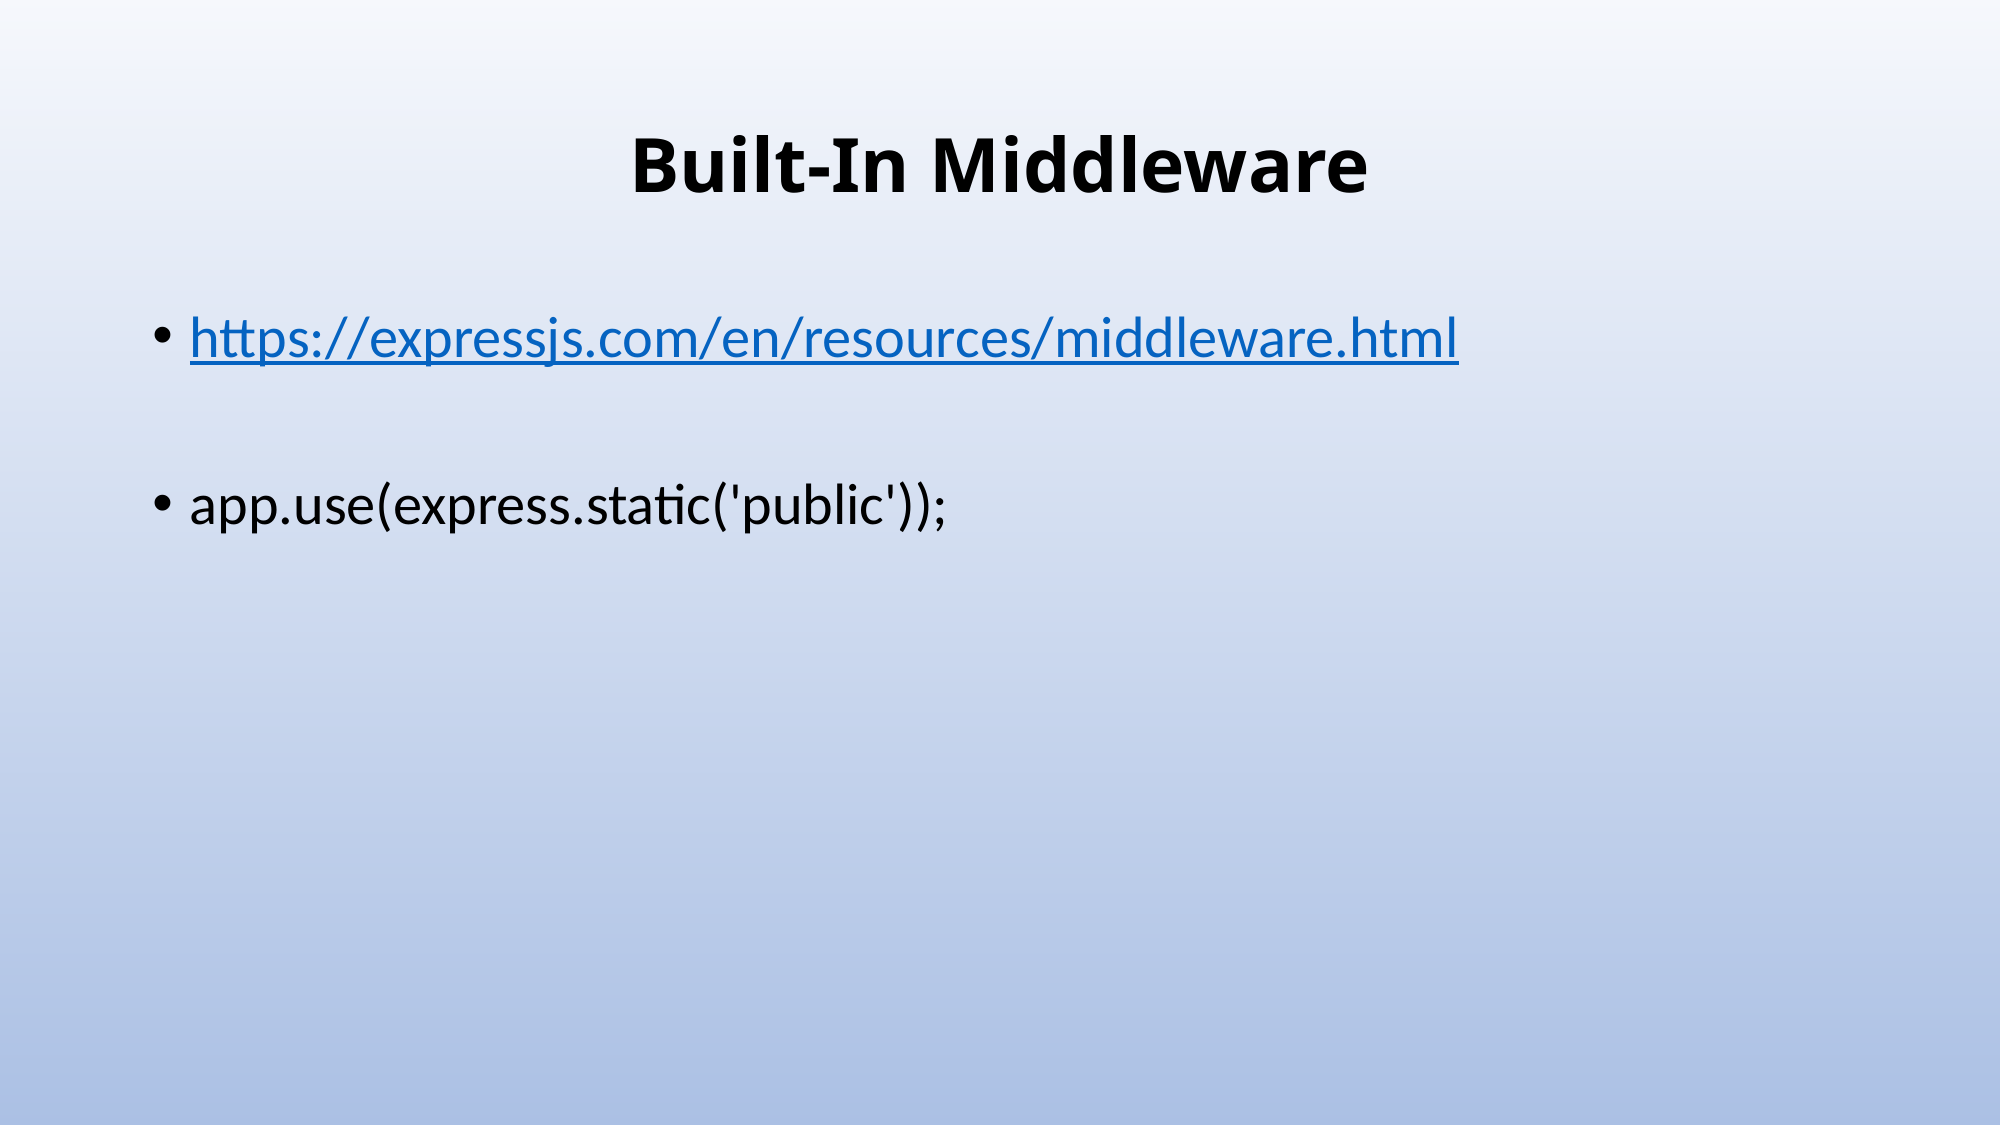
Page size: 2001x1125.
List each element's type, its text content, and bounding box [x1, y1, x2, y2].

list https://expressjs.com/en/resources/middleware.html app.use(express.static('public')); [137, 299, 1863, 1014]
title Built-In Middleware [137, 59, 1863, 278]
